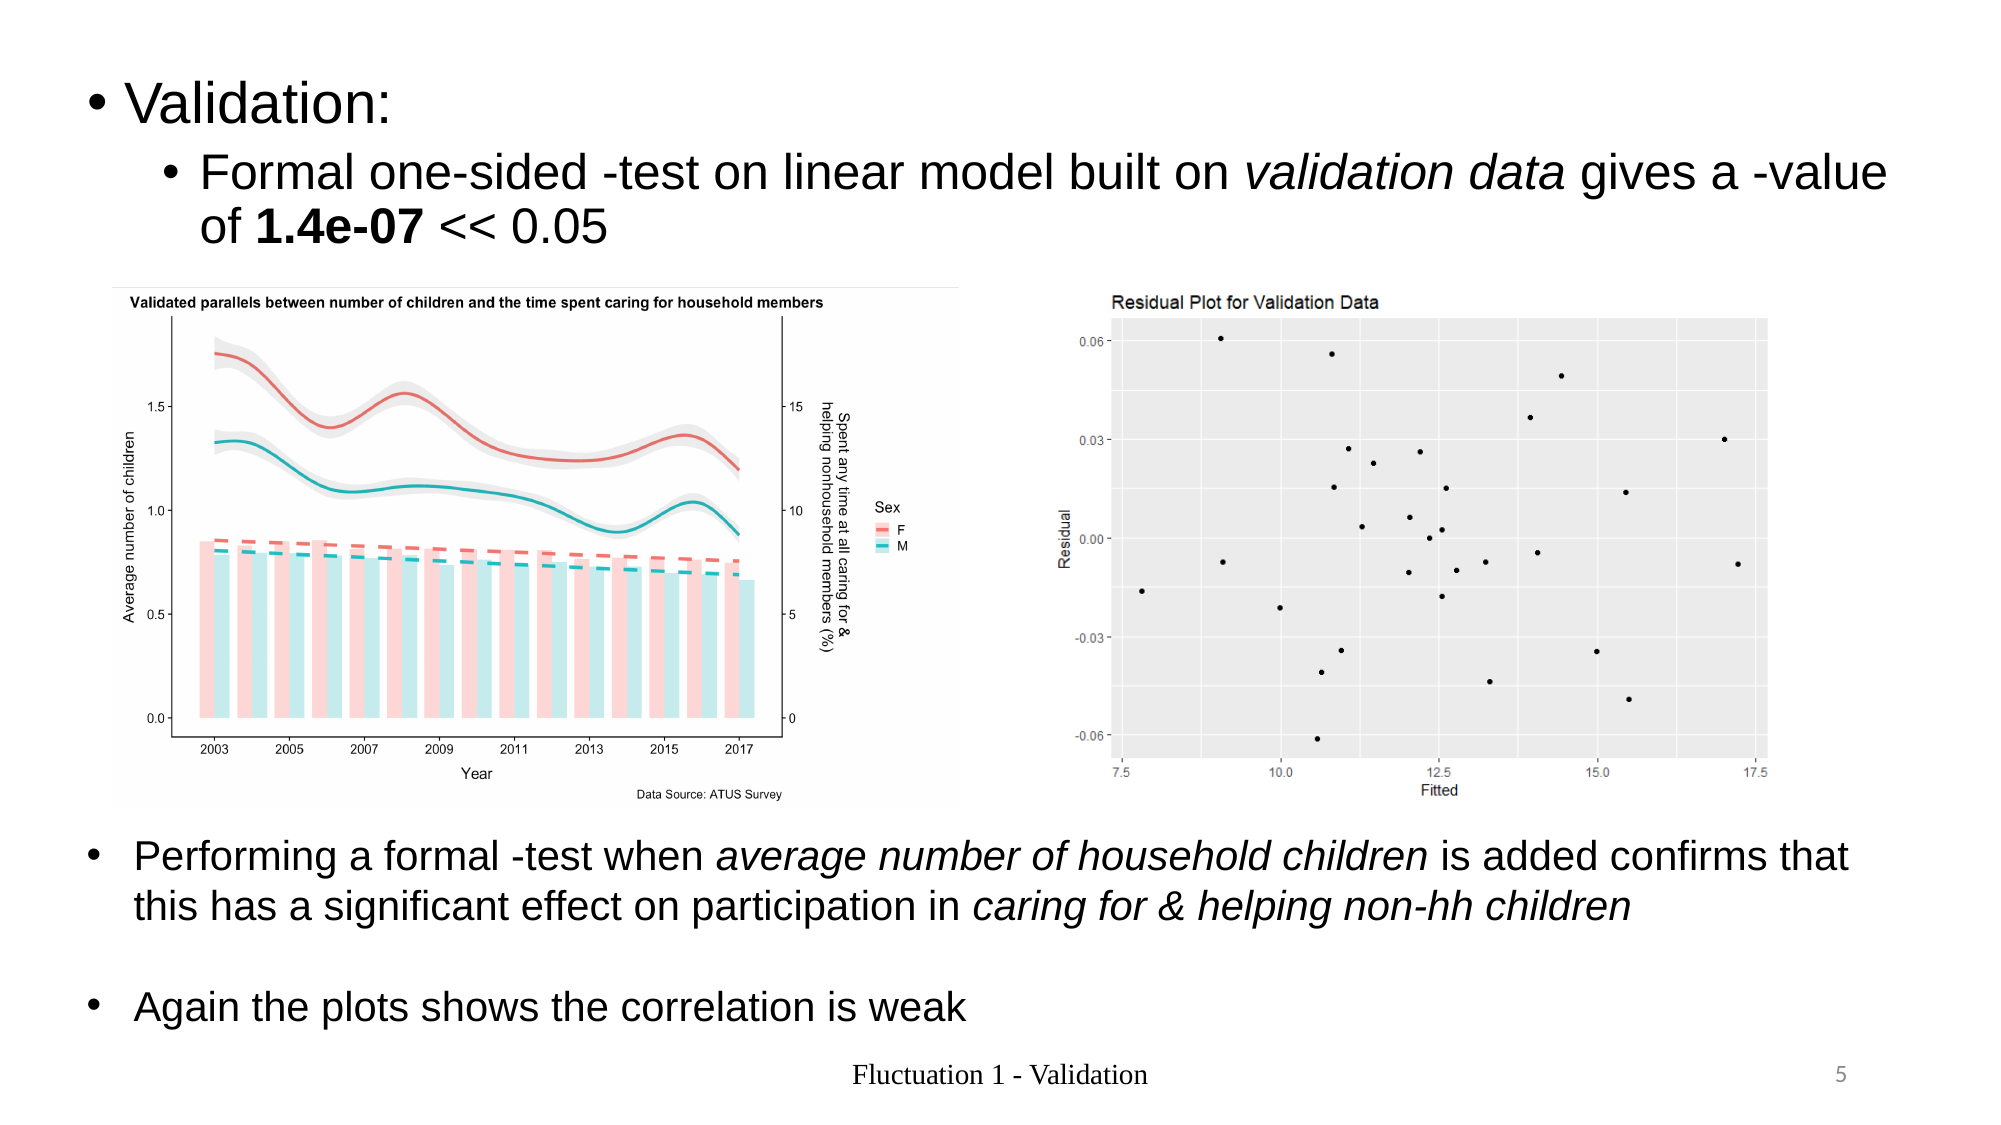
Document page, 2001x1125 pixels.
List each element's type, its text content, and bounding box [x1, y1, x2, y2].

slide_number 5 [1412, 1042, 1863, 1103]
footer Fluctuation 1 - Validation [662, 1042, 1338, 1103]
picture [112, 287, 959, 807]
picture [1049, 286, 1776, 806]
